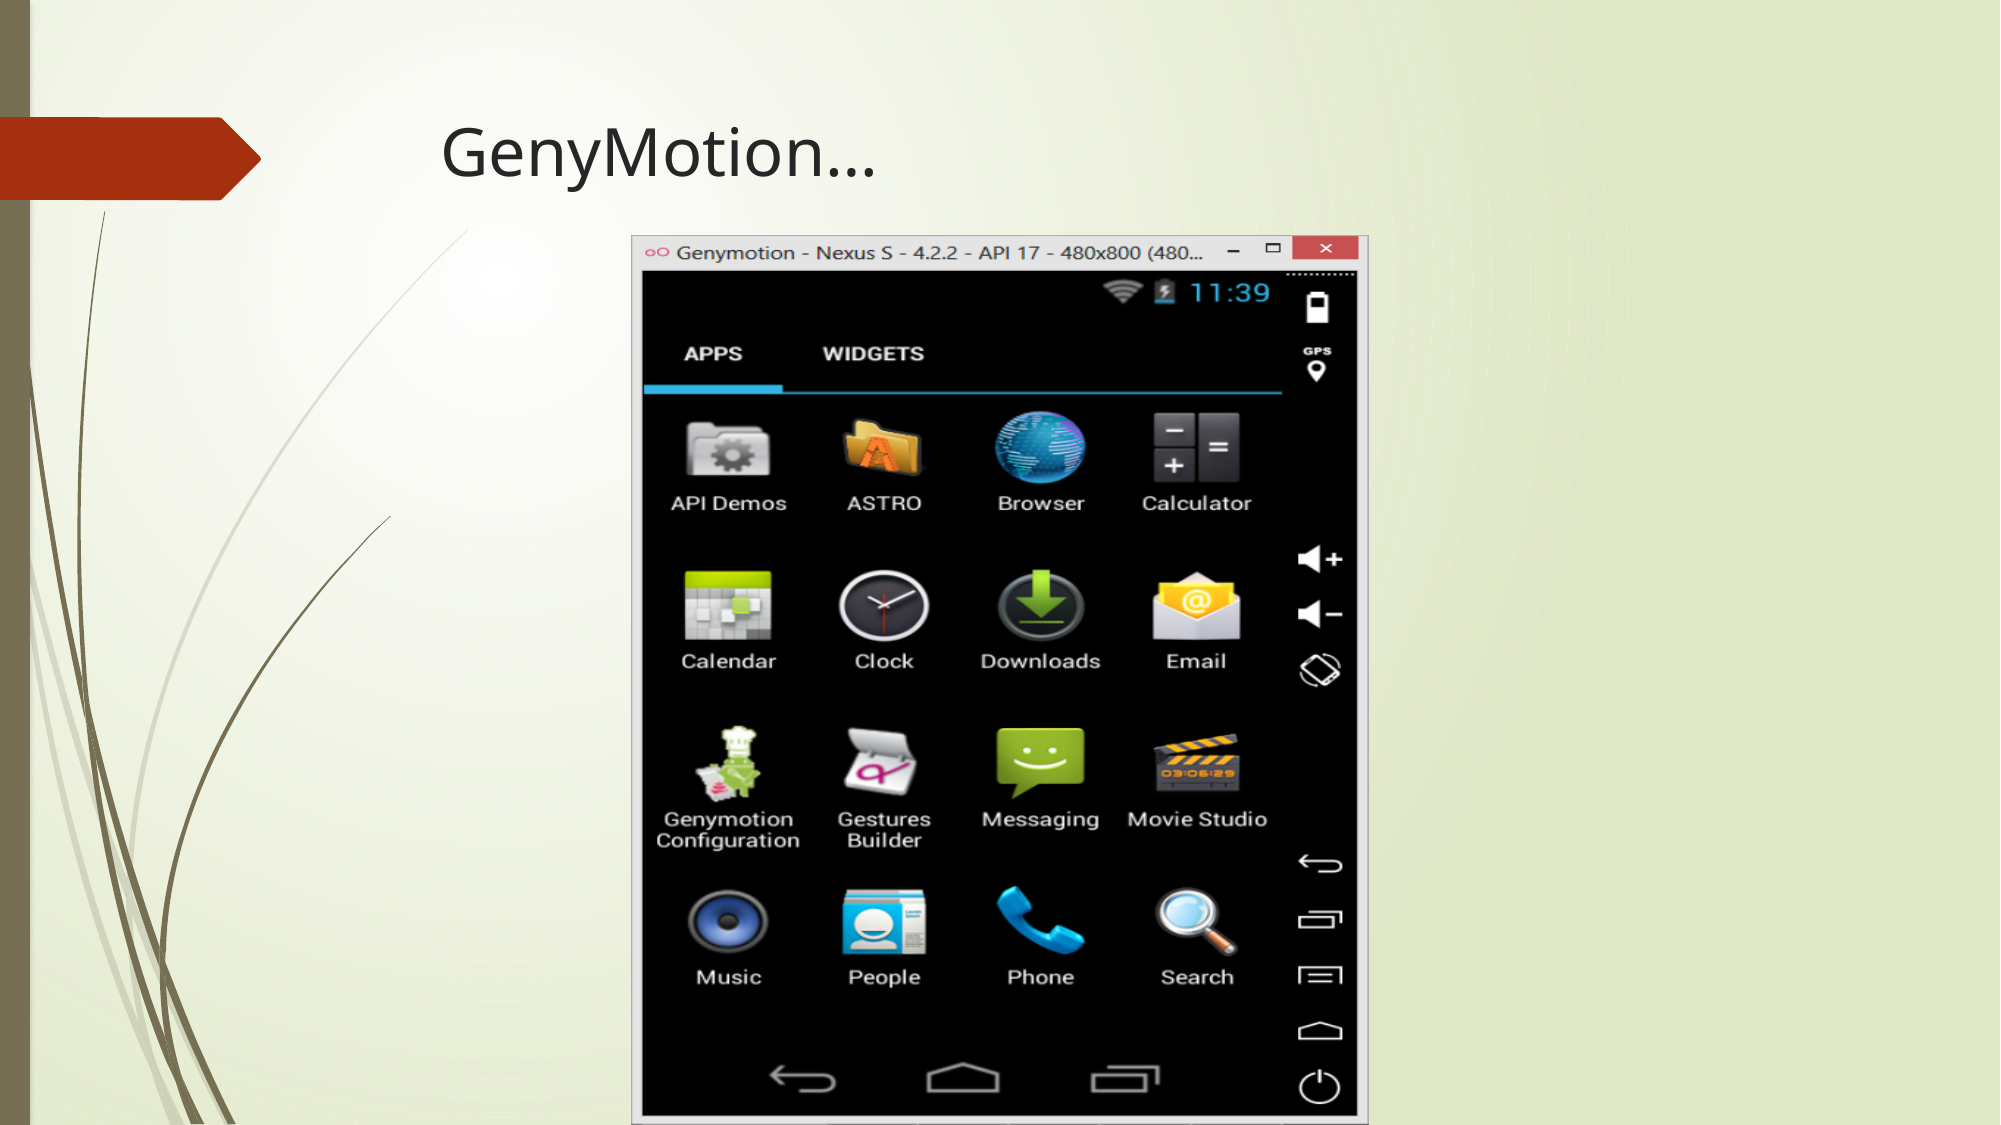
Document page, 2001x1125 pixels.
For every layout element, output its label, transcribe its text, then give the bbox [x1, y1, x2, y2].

picture [631, 234, 1369, 1125]
title GenyMotion… [425, 102, 1888, 313]
